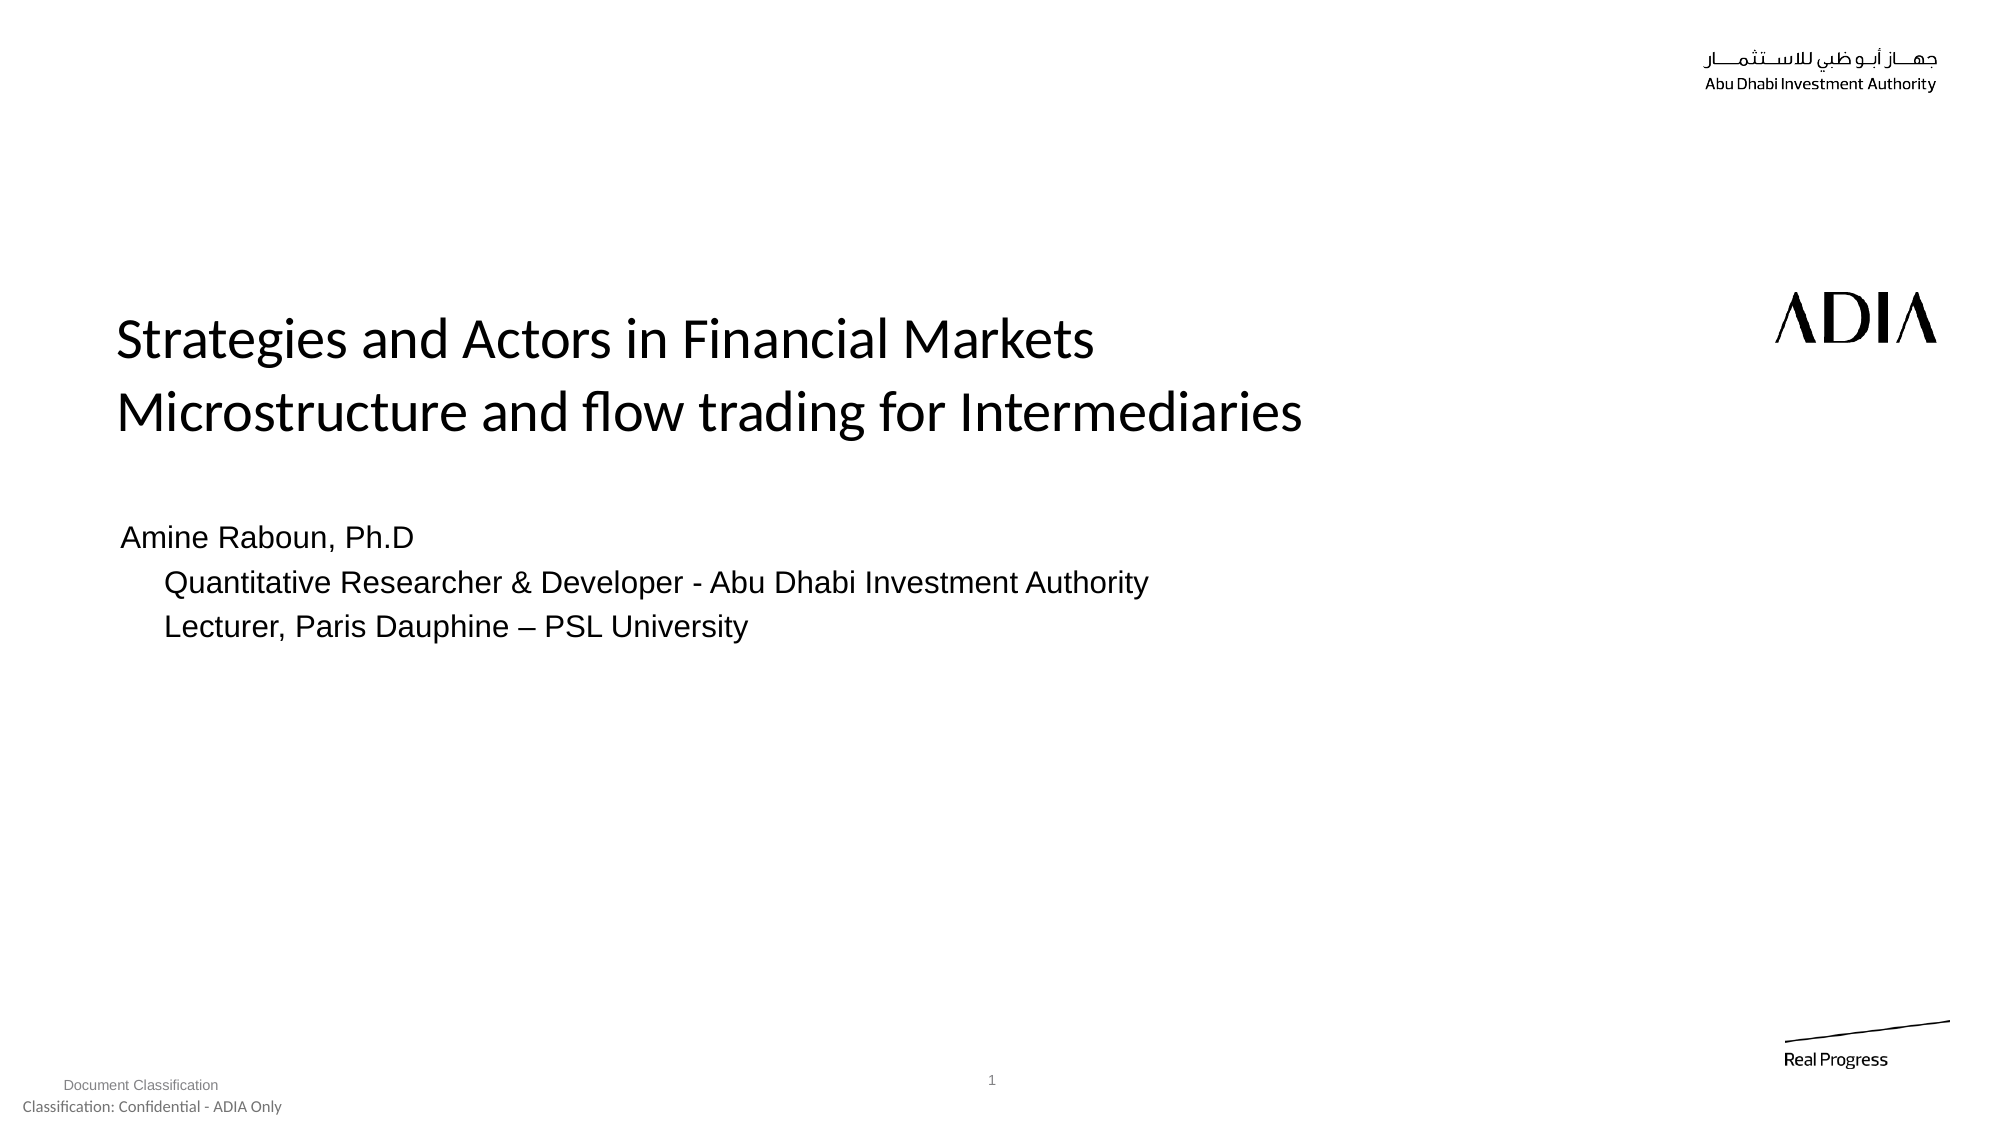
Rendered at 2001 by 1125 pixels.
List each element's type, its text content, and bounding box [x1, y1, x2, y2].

picture [1785, 1020, 1950, 1069]
slide_number 1 [988, 1070, 1053, 1091]
subtitle Amine Raboun, Ph.D Quantitative Researcher & Developer - Abu Dhabi Investment Authority Lecturer, Paris Dauphine – PSL University [120, 509, 1604, 755]
title Strategies and Actors in Financial Markets Microstructure and flow trading for Intermediaries [116, 296, 1608, 445]
footer Document Classification [63, 1075, 583, 1094]
picture [1775, 292, 1937, 343]
picture [1703, 48, 1937, 93]
